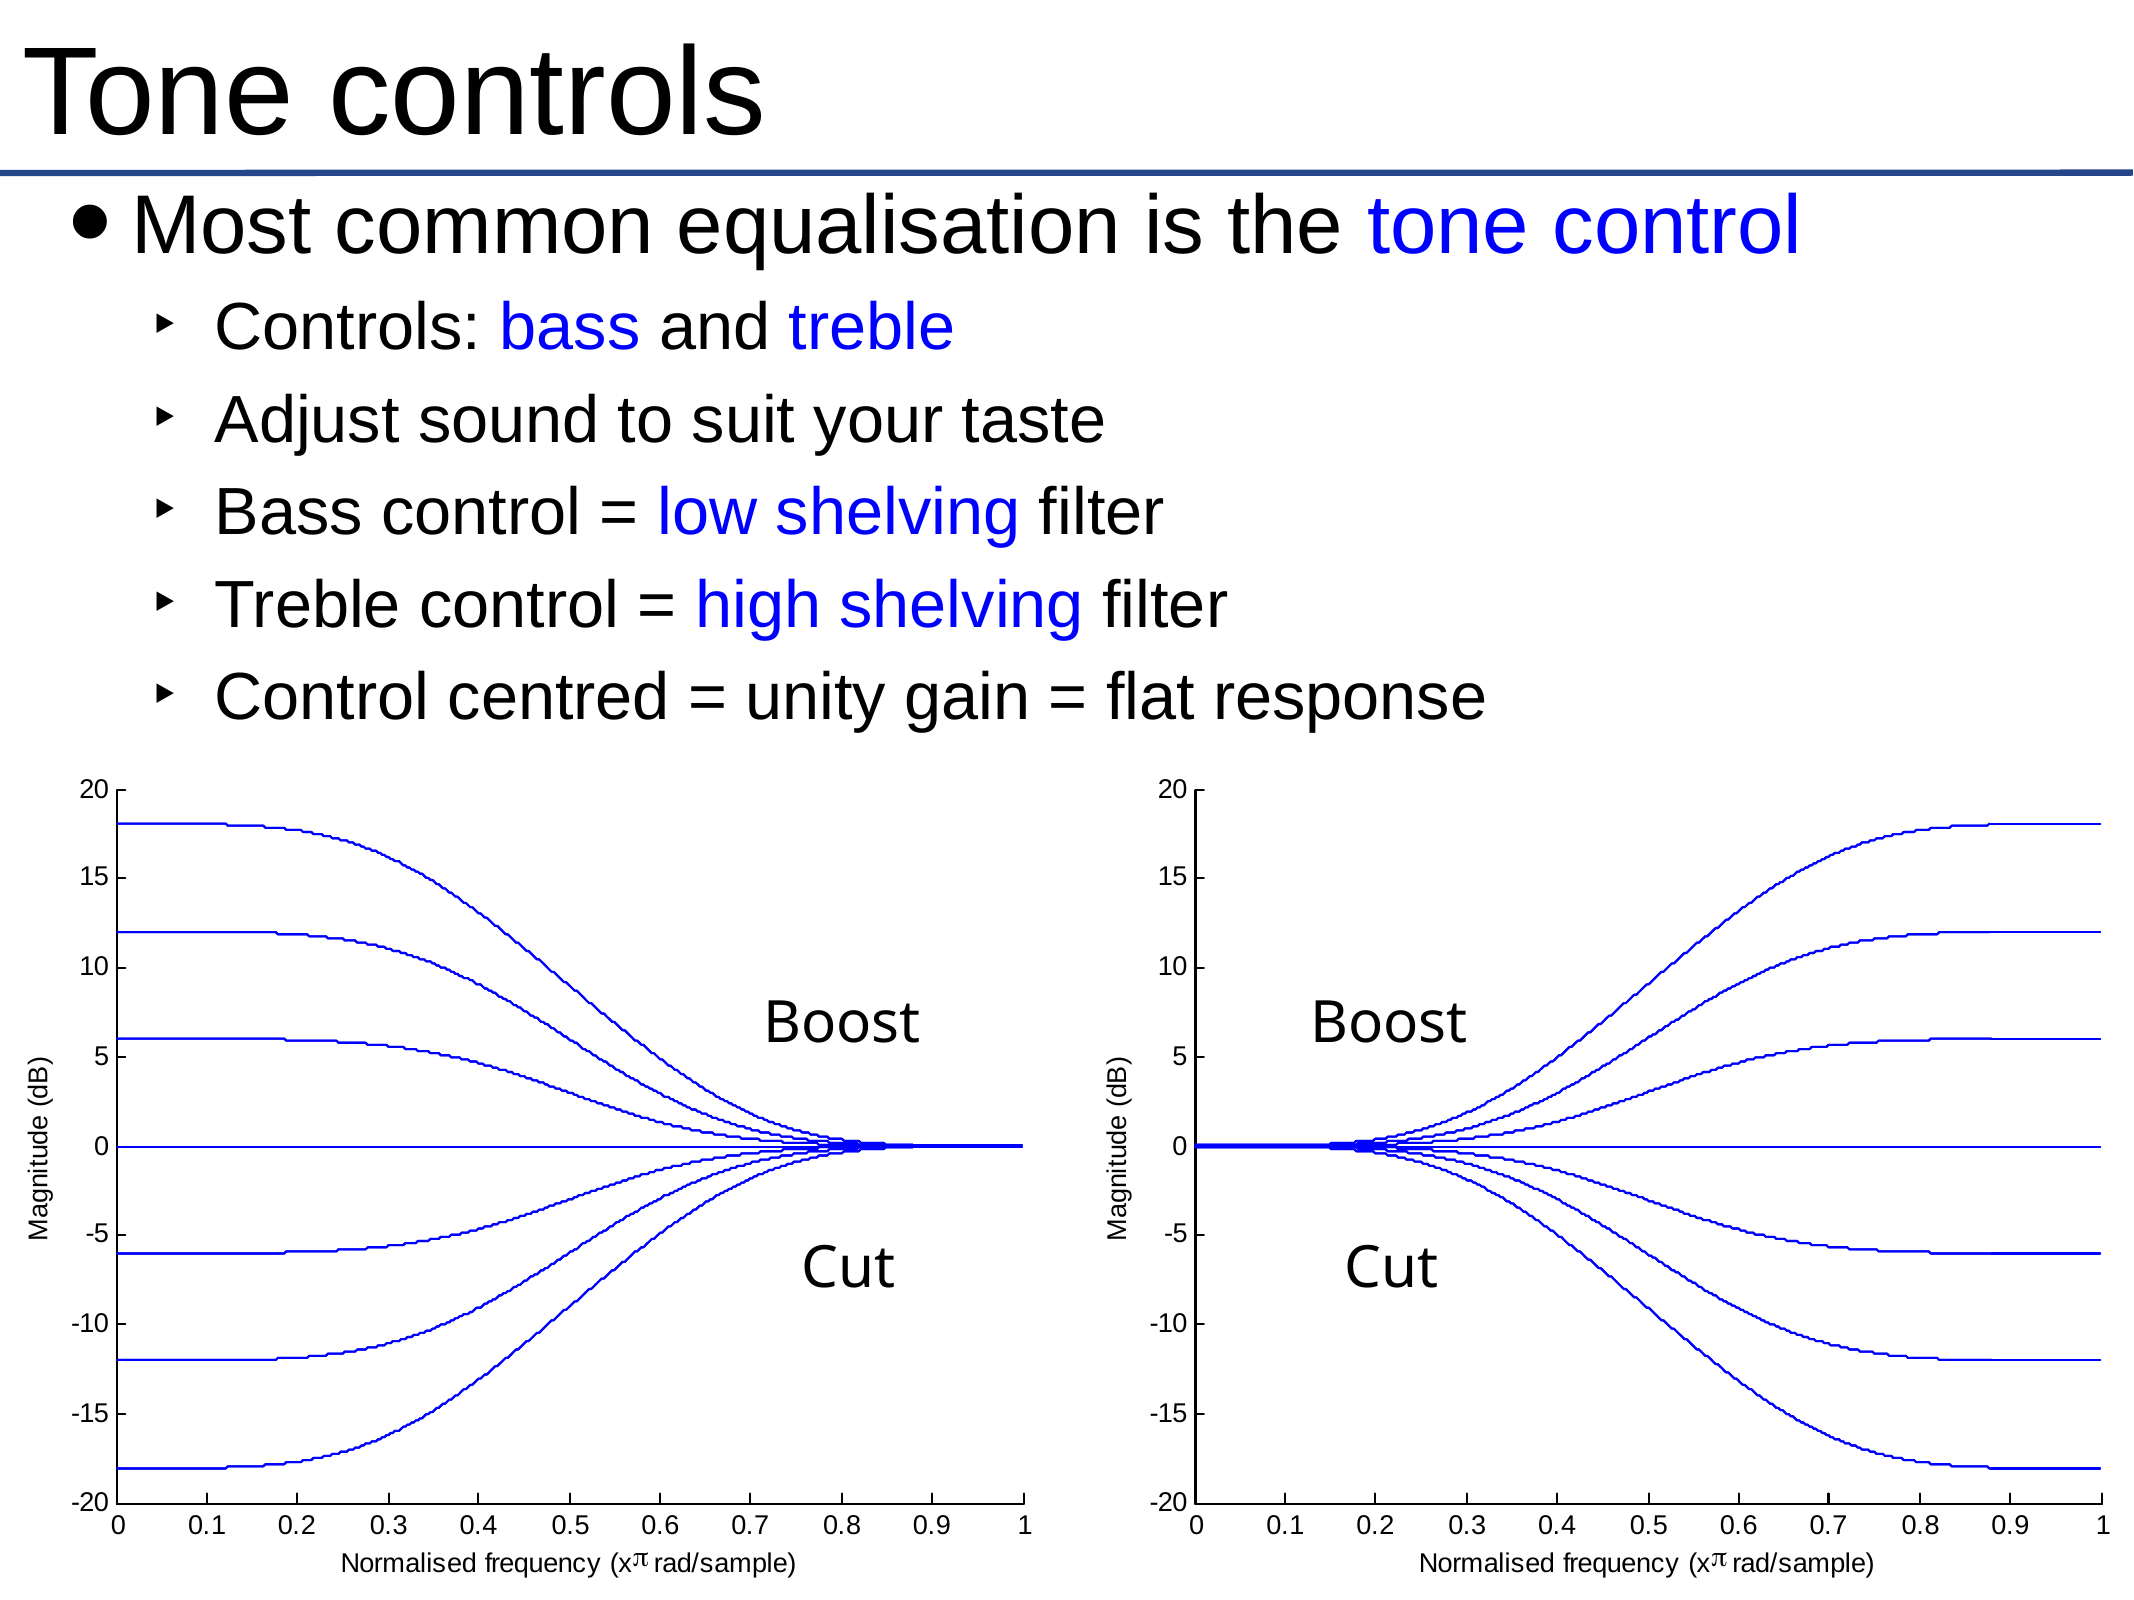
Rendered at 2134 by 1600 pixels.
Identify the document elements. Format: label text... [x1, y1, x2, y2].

picture [3, 723, 2134, 1600]
title Tone controls [14, 7, 2118, 161]
list Most common equalisation is the tone control Controls: bass and treble Adjust sound to suit your taste Bass control = low shelving filter Treble control = high shelving filter Control centred = unity gain = flat response [18, 161, 2122, 721]
